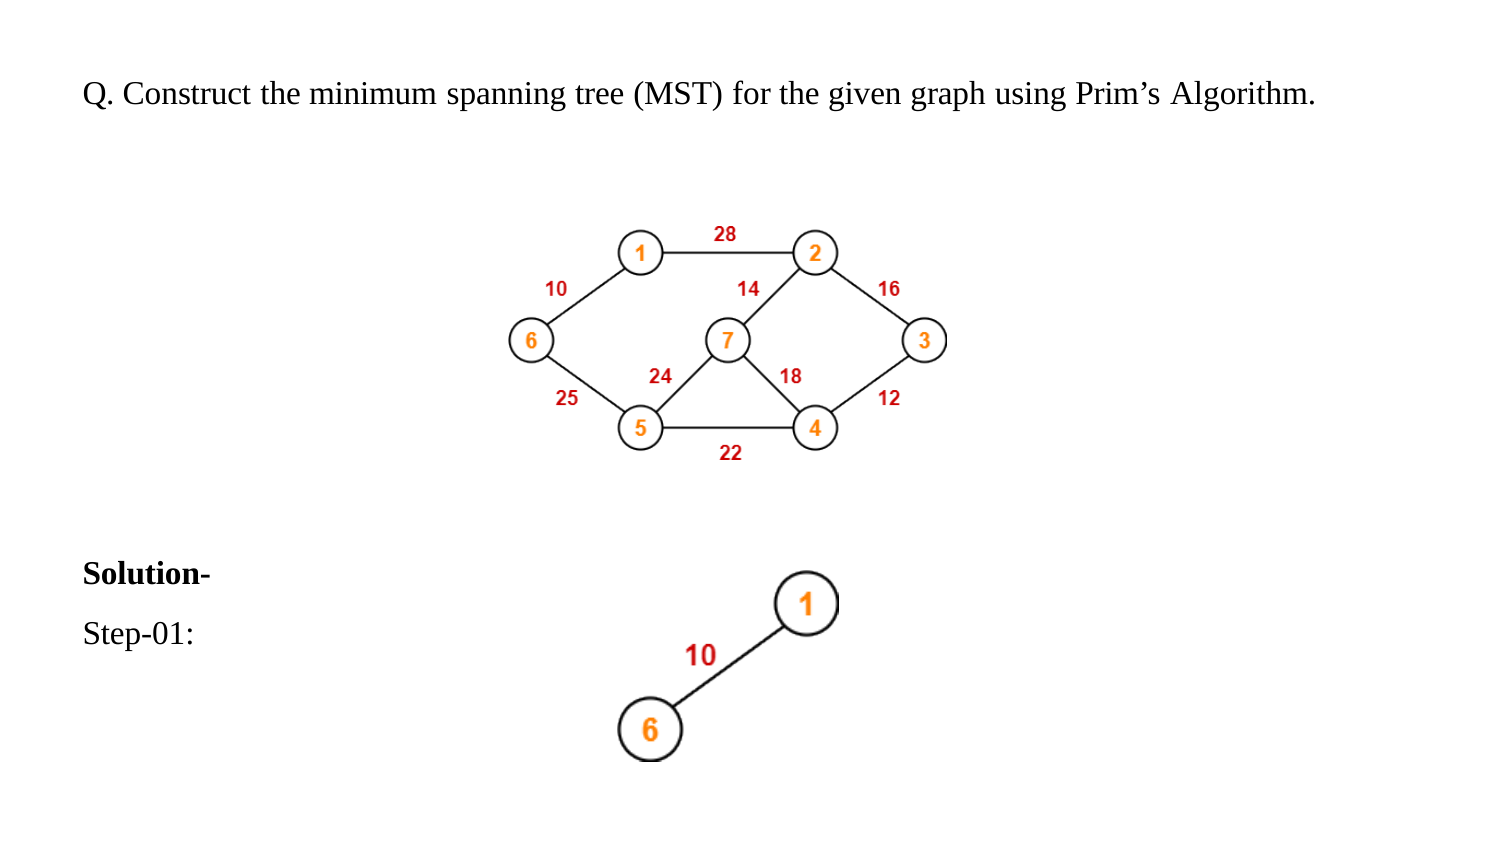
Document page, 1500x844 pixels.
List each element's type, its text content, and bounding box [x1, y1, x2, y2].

picture [508, 226, 947, 460]
text_box Solution- Step-01: [80, 529, 215, 652]
text_box Q. Construct the minimum spanning tree (MST) for the given graph using Prim’s Algorithm. [80, 69, 1327, 112]
picture [616, 570, 840, 762]
